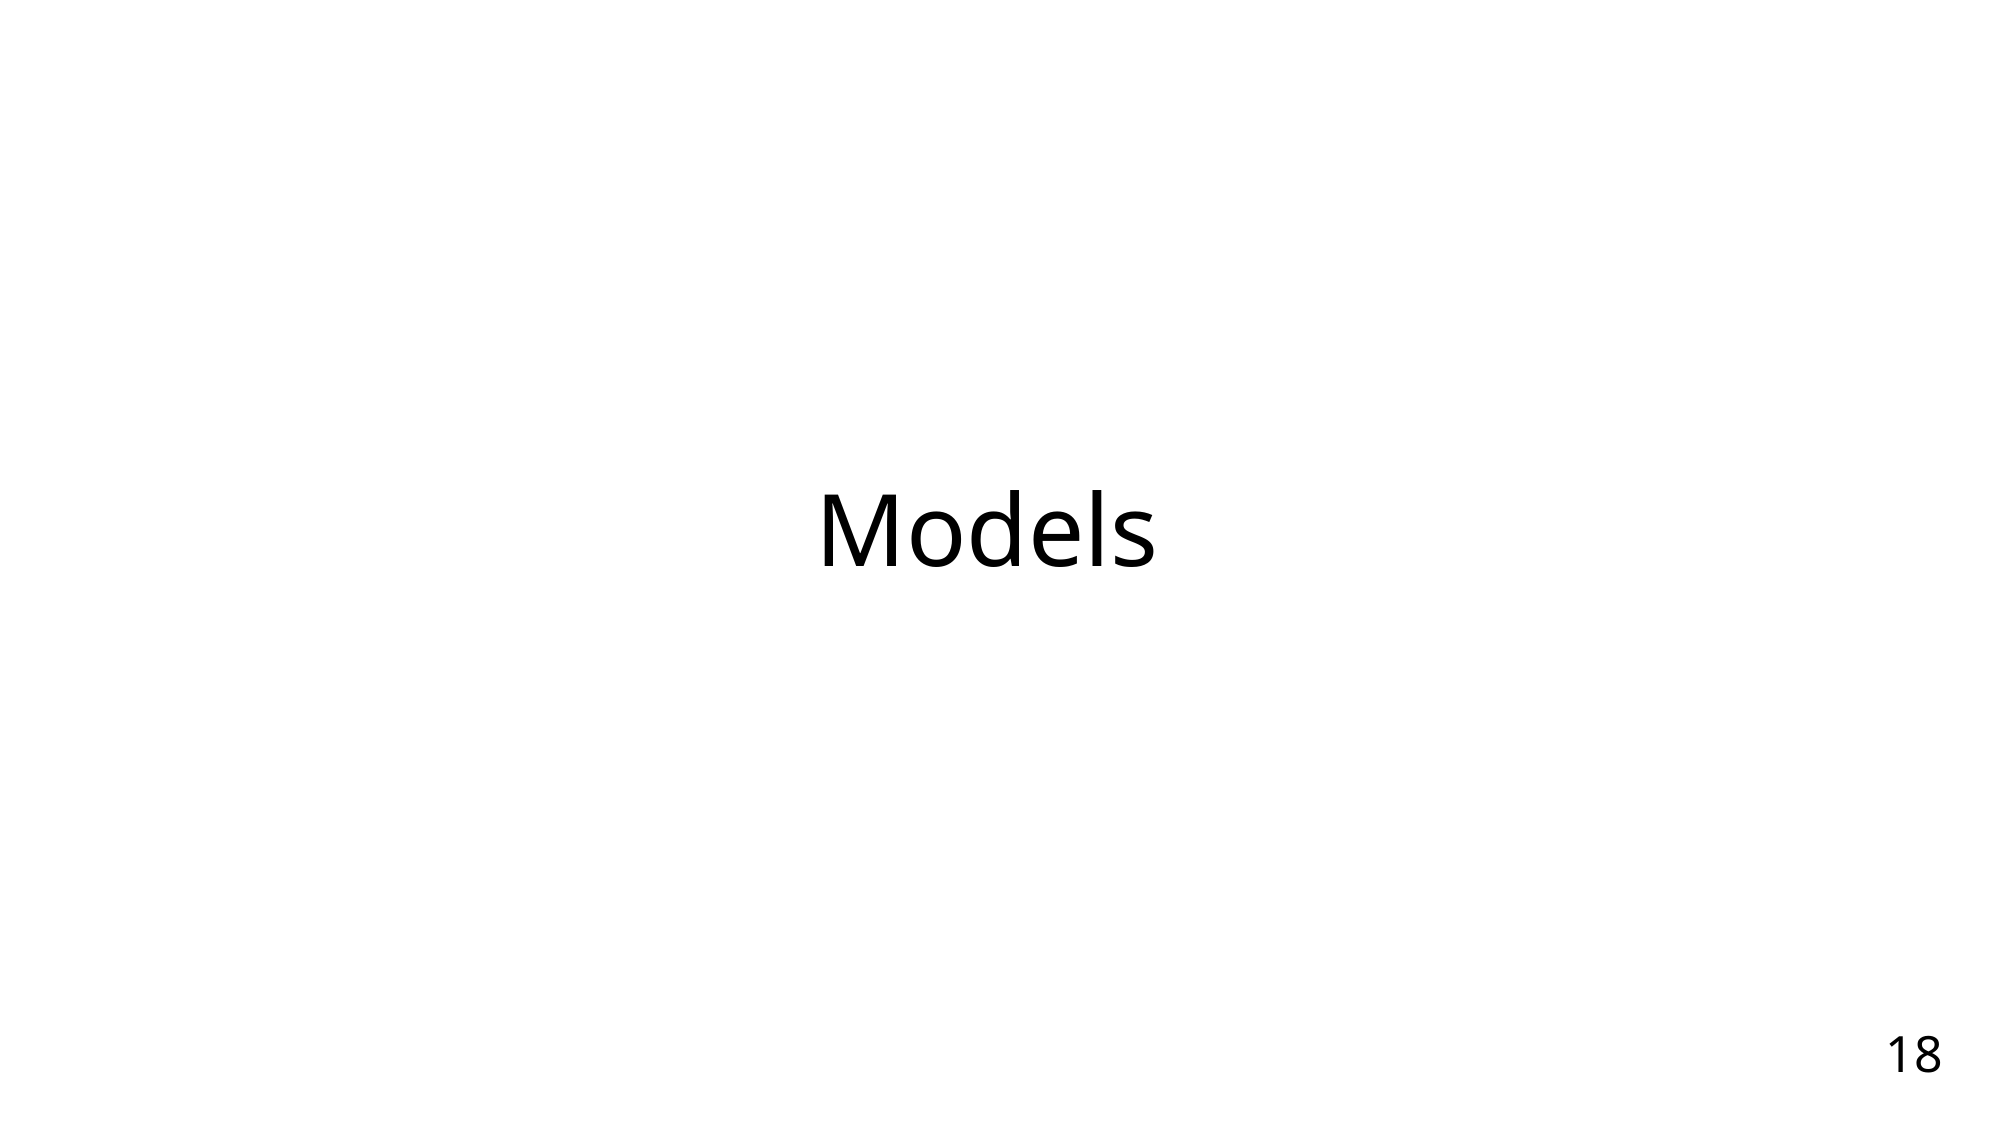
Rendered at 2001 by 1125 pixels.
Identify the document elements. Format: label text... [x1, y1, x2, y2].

text_box ‹#› [1828, 987, 2000, 1125]
text_box Models [0, 459, 2000, 595]
